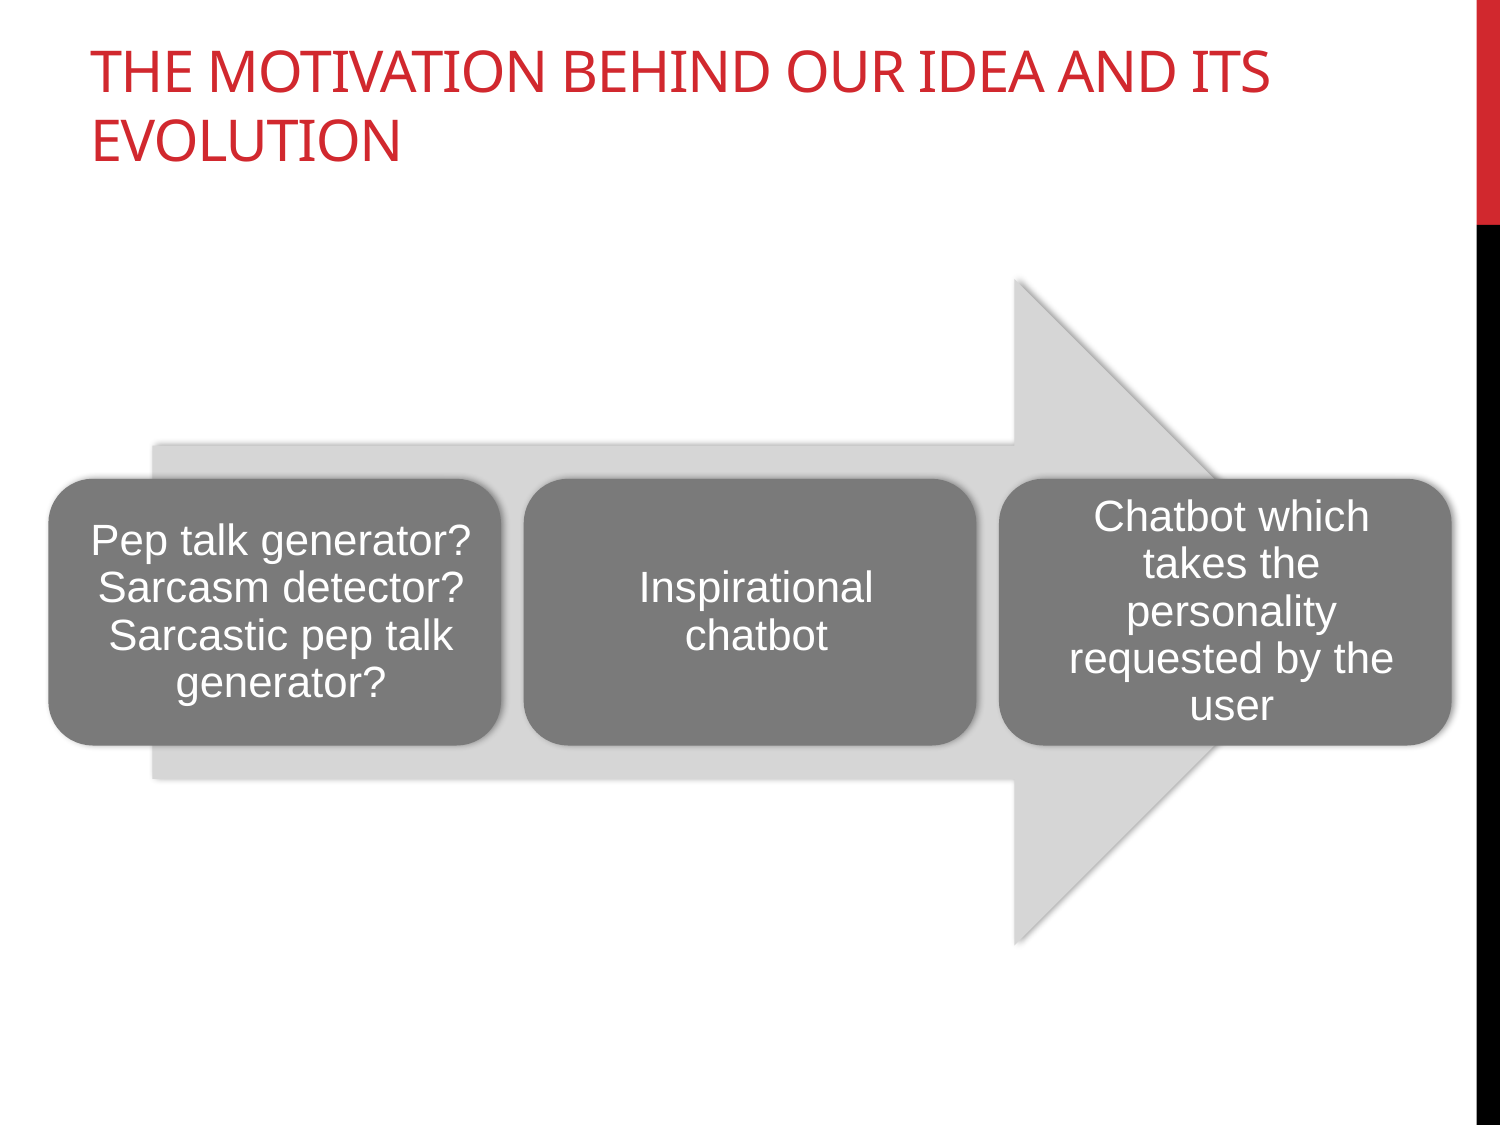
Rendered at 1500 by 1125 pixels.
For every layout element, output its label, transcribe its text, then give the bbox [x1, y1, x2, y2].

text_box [46, 278, 1454, 947]
title The motivation behind our idea and its evolution [75, 25, 1480, 250]
